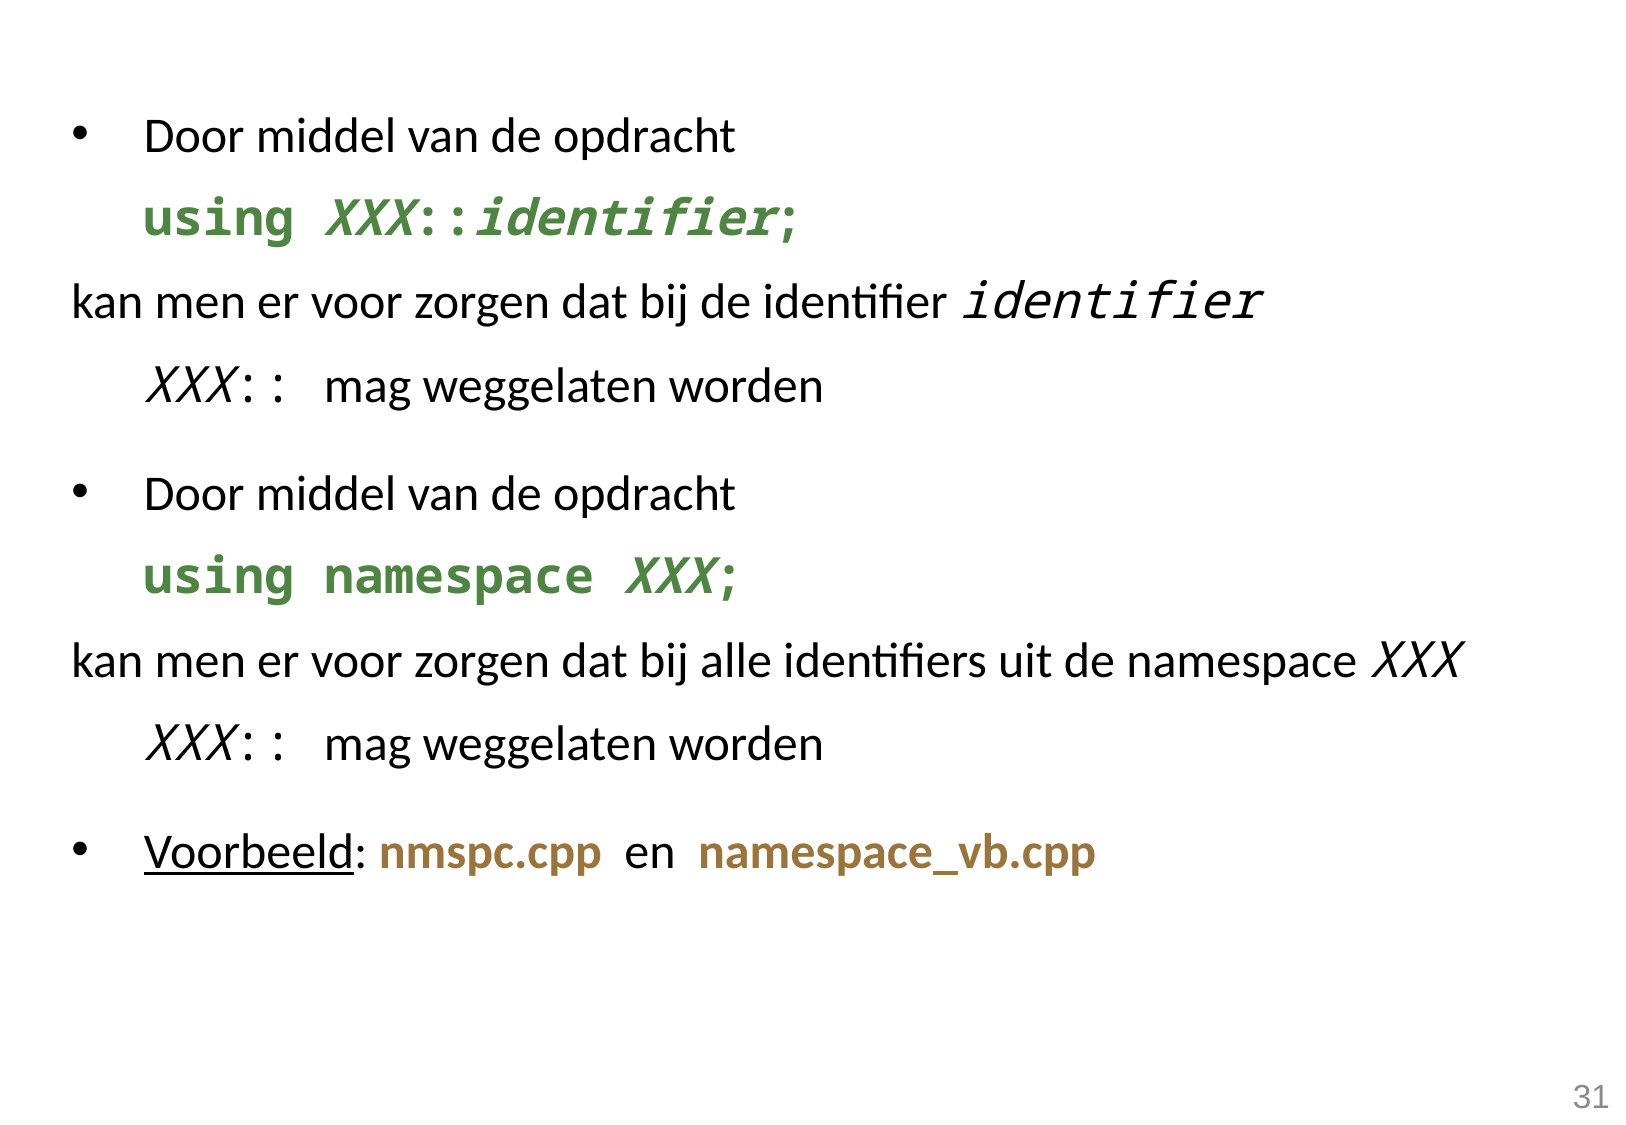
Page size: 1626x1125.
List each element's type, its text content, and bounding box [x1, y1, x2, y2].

text_box Door middel van de opdracht using XXX::identifier; kan men er voor zorgen dat bij de identifier identifier XXX:: mag weggelaten worden Door middel van de opdracht using namespace XXX; kan men er voor zorgen dat bij alle identifiers uit de namespace XXX XXX:: mag weggelaten worden Voorbeeld: nmspc.cpp en namespace_vb.cpp [56, 71, 1557, 887]
slide_number 31 [1245, 1065, 1625, 1125]
